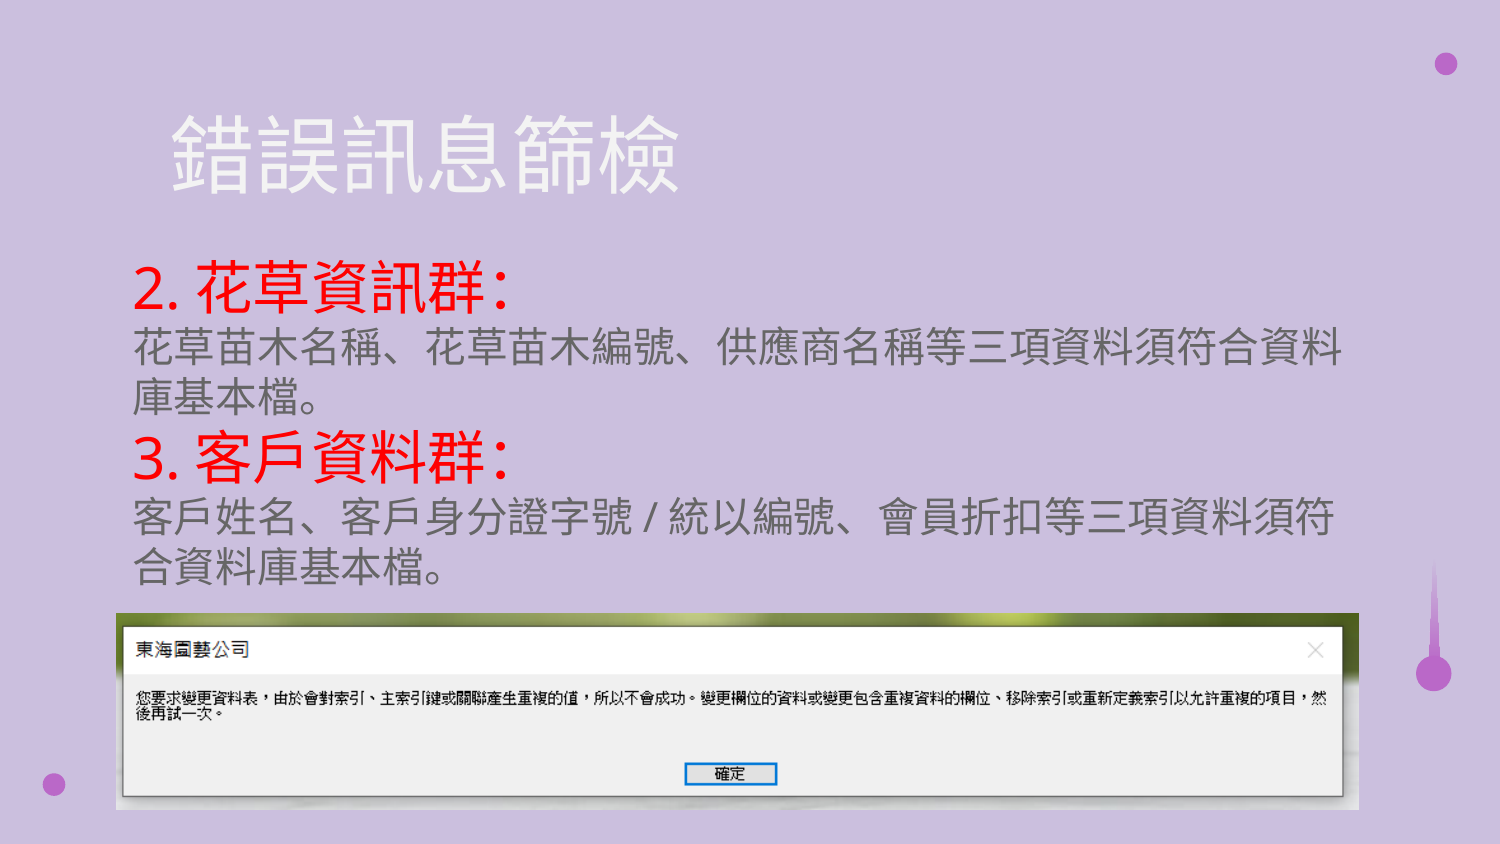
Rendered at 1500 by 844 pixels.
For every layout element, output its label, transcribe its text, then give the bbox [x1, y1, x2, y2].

title 錯誤訊息篩檢 [116, 71, 778, 236]
picture [116, 613, 1359, 810]
list 2.花草資訊群： 花草苗木名稱、花草苗木編號、供應商名稱等三項資料須符合資料庫基本檔。 3.客戶資料群： 客戶姓名、客戶身分證字號/統以編號、會員折扣等三項資料須符合資料庫基本檔。 [116, 236, 1383, 809]
